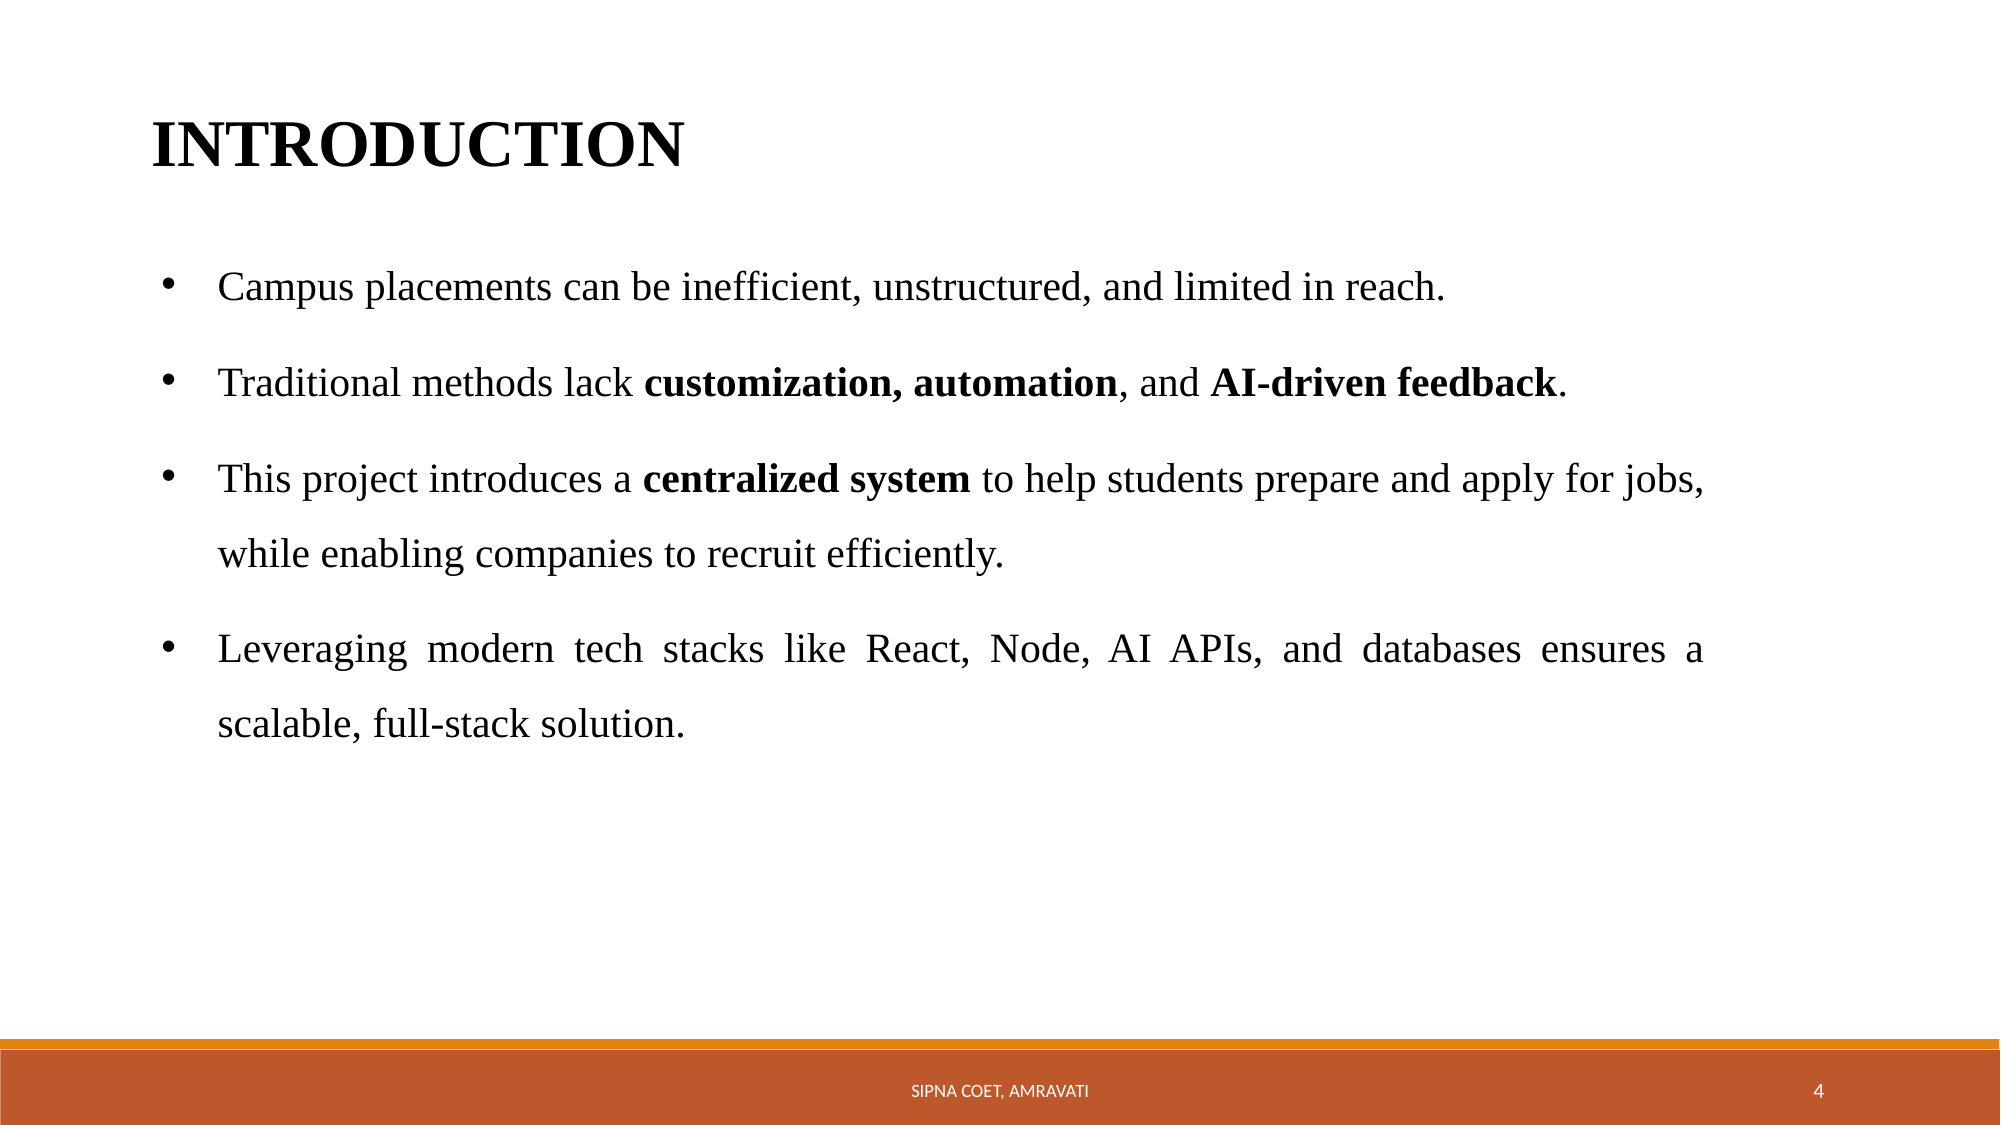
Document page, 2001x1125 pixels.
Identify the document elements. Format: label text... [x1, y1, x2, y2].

text_box INTRODUCTION [136, 92, 1829, 187]
footer Sipna COET, Amravati [604, 1059, 1396, 1120]
text_box Campus placements can be inefficient, unstructured, and limited in reach. Traditional methods lack customization, automation, and AI-driven feedback. This project introduces a centralized system to help students prepare and apply for jobs, while enabling companies to recruit efficiently. Leveraging modern tech stacks like React, Node, AI APIs, and databases ensures a scalable, full-stack solution. [122, 226, 1721, 754]
slide_number 4 [1624, 1059, 1840, 1120]
